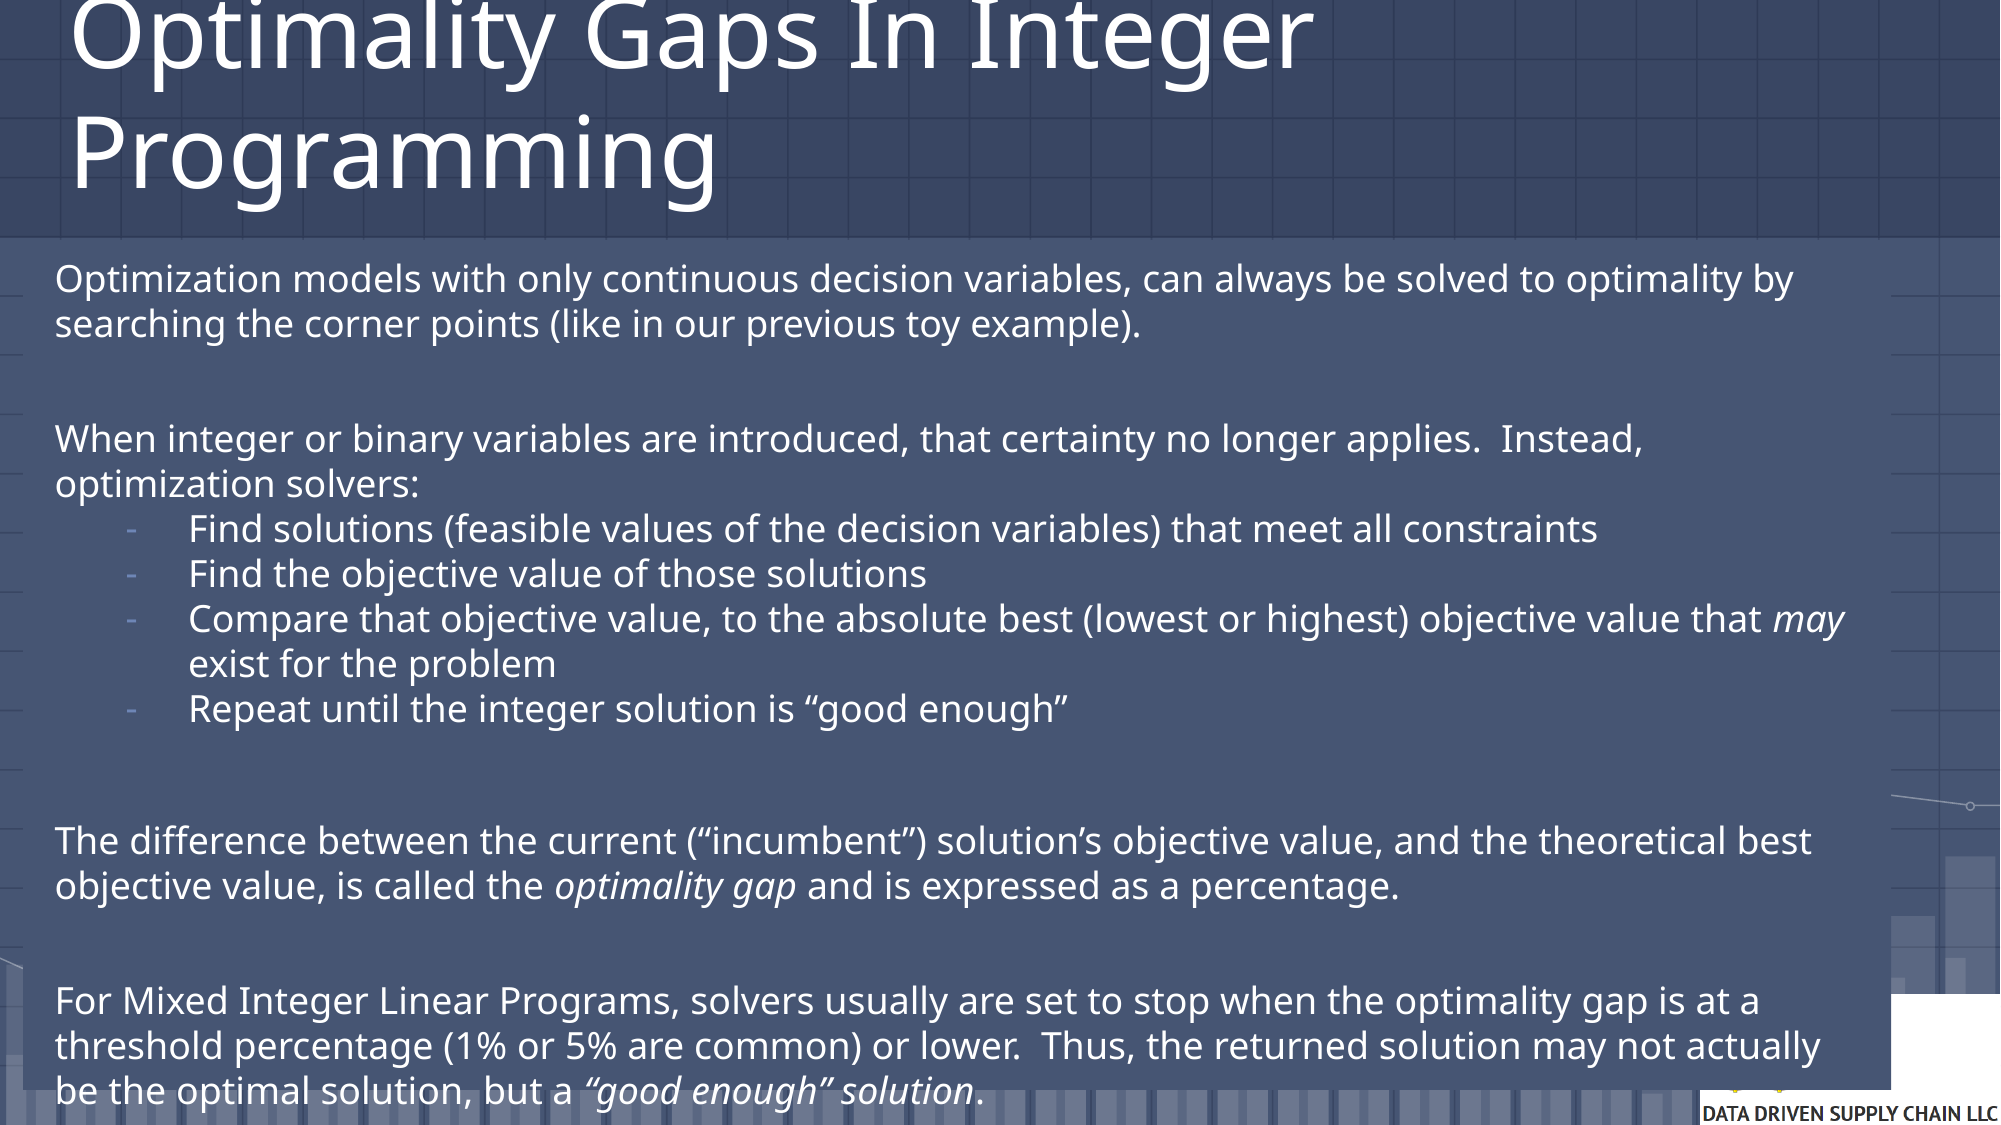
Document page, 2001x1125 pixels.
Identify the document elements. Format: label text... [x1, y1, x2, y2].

list Optimization models with only continuous decision variables, can always be solved to optimality by searching the corner points (like in our previous toy example). When integer or binary variables are introduced, that certainty no longer applies. Instead, optimization solvers: Find solutions (feasible values of the decision variables) that meet all constraints Find the objective value of those solutions Compare that objective value, to the absolute best (lowest or highest) objective value that may exist for the problem Repeat until the integer solution is “good enough” The difference between the current (“incumbent”) solution’s objective value, and the theoretical best objective value, is called the optimality gap and is expressed as a percentage. For Mixed Integer Linear Programs, solvers usually are set to stop when the optimality gap is at a threshold percentage (1% or 5% are common) or lower. Thus, the returned solution may not actually be the optimal solution, but a “good enough” solution. [23, 239, 1892, 1090]
title Optimality Gaps In Integer Programming [53, 35, 1758, 224]
picture [1699, 994, 2000, 1125]
